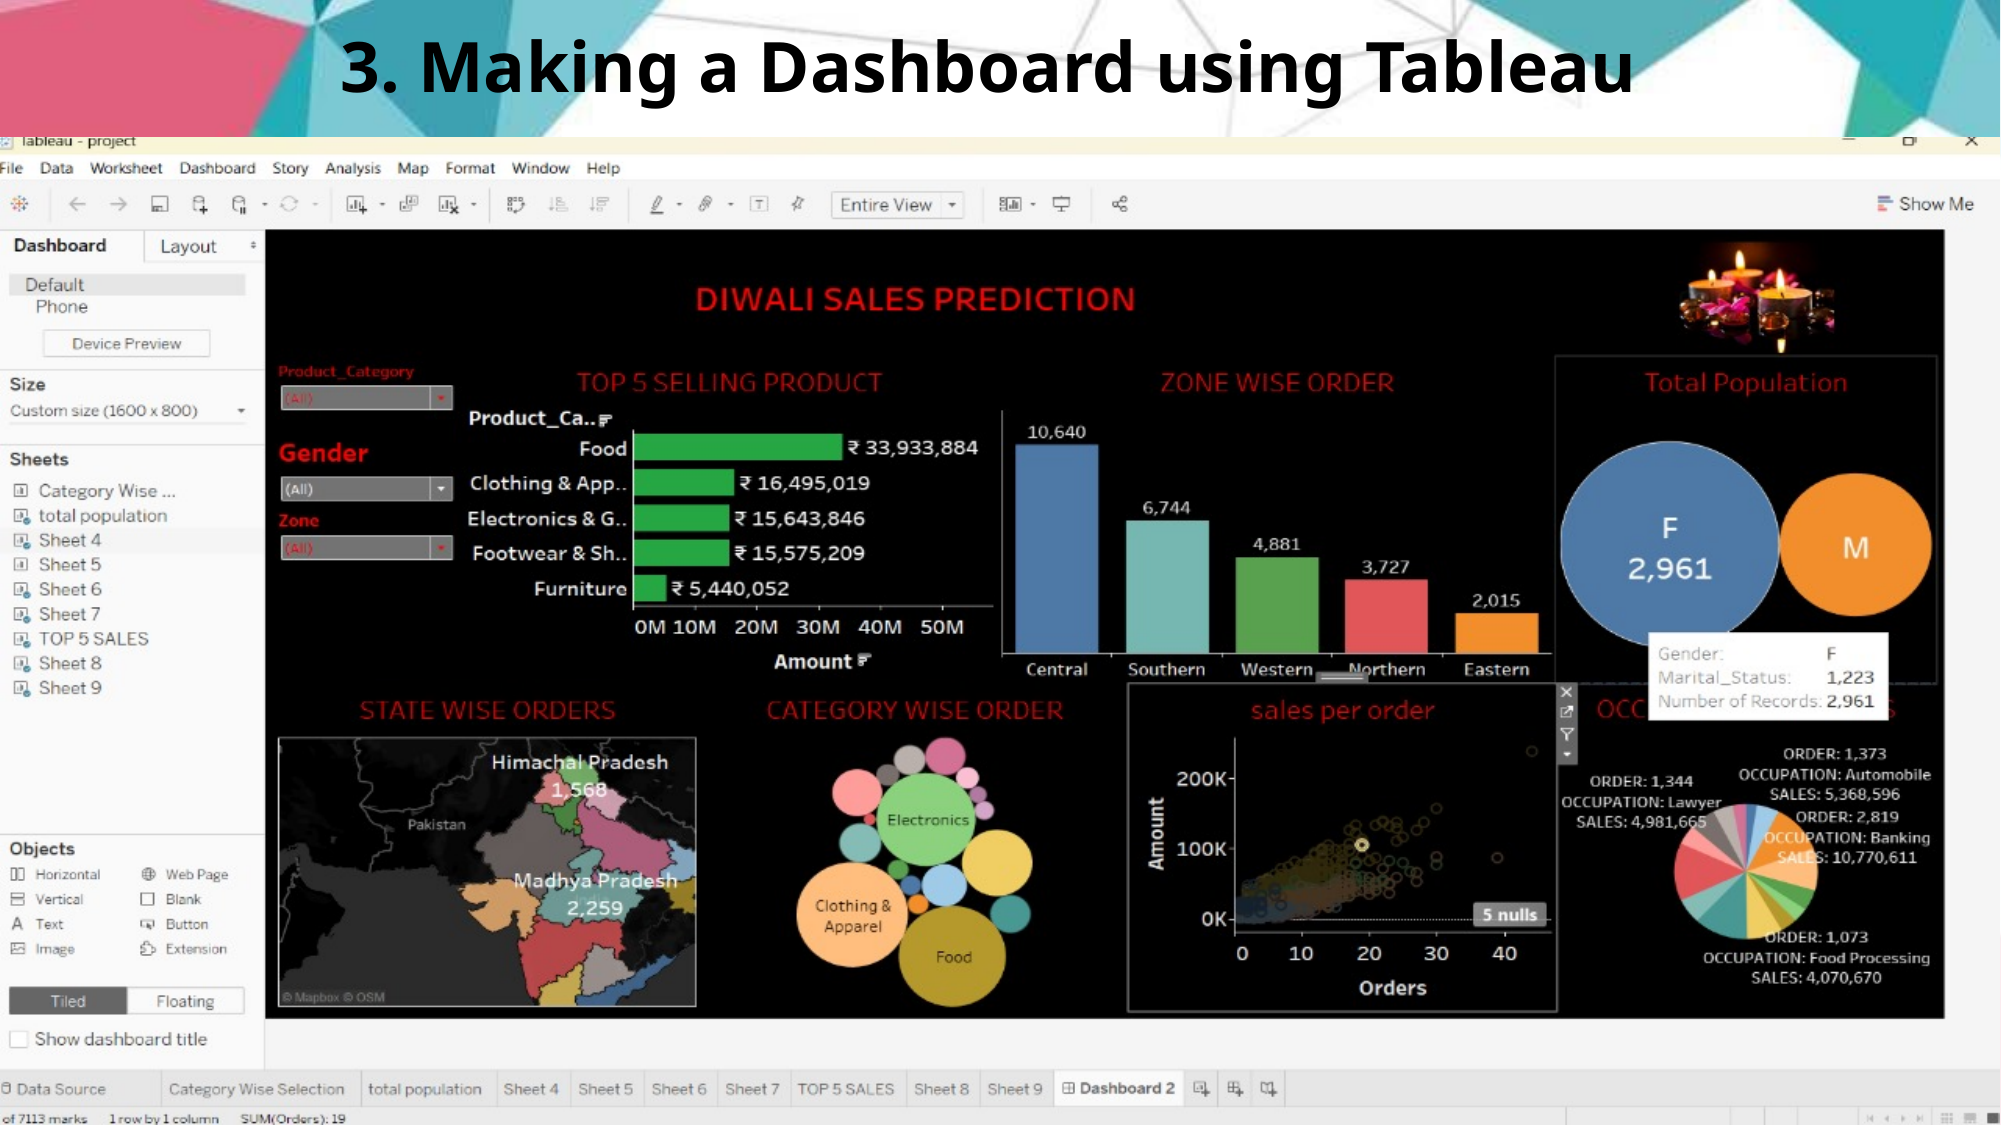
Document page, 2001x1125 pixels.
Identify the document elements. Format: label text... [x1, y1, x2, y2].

title 3. Making a Dashboard using Tableau [126, 24, 1852, 117]
picture [0, 0, 2001, 1125]
